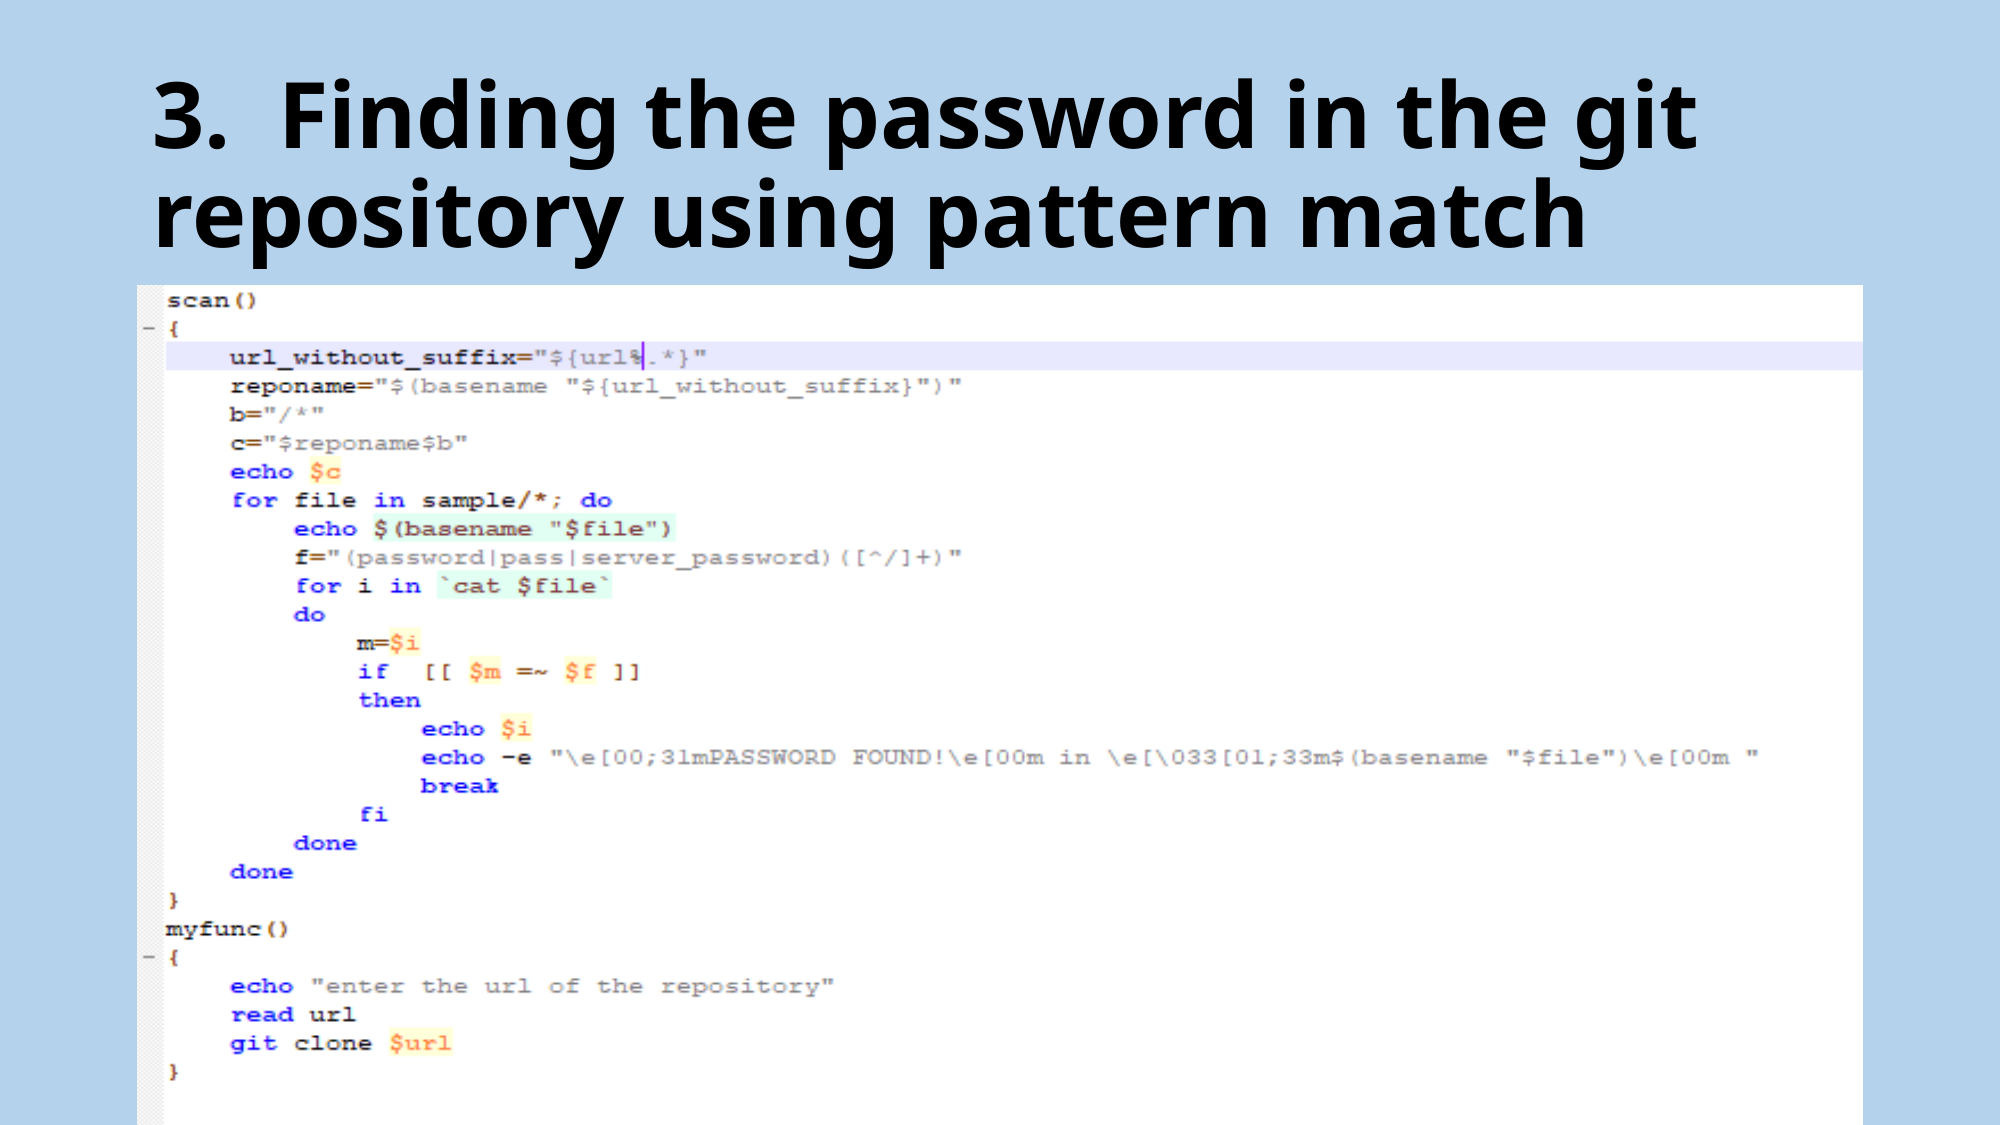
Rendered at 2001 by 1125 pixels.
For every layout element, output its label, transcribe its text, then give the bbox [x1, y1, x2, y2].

picture [137, 285, 1863, 1125]
title 3. Finding the password in the git repository using pattern match [137, 59, 1863, 278]
